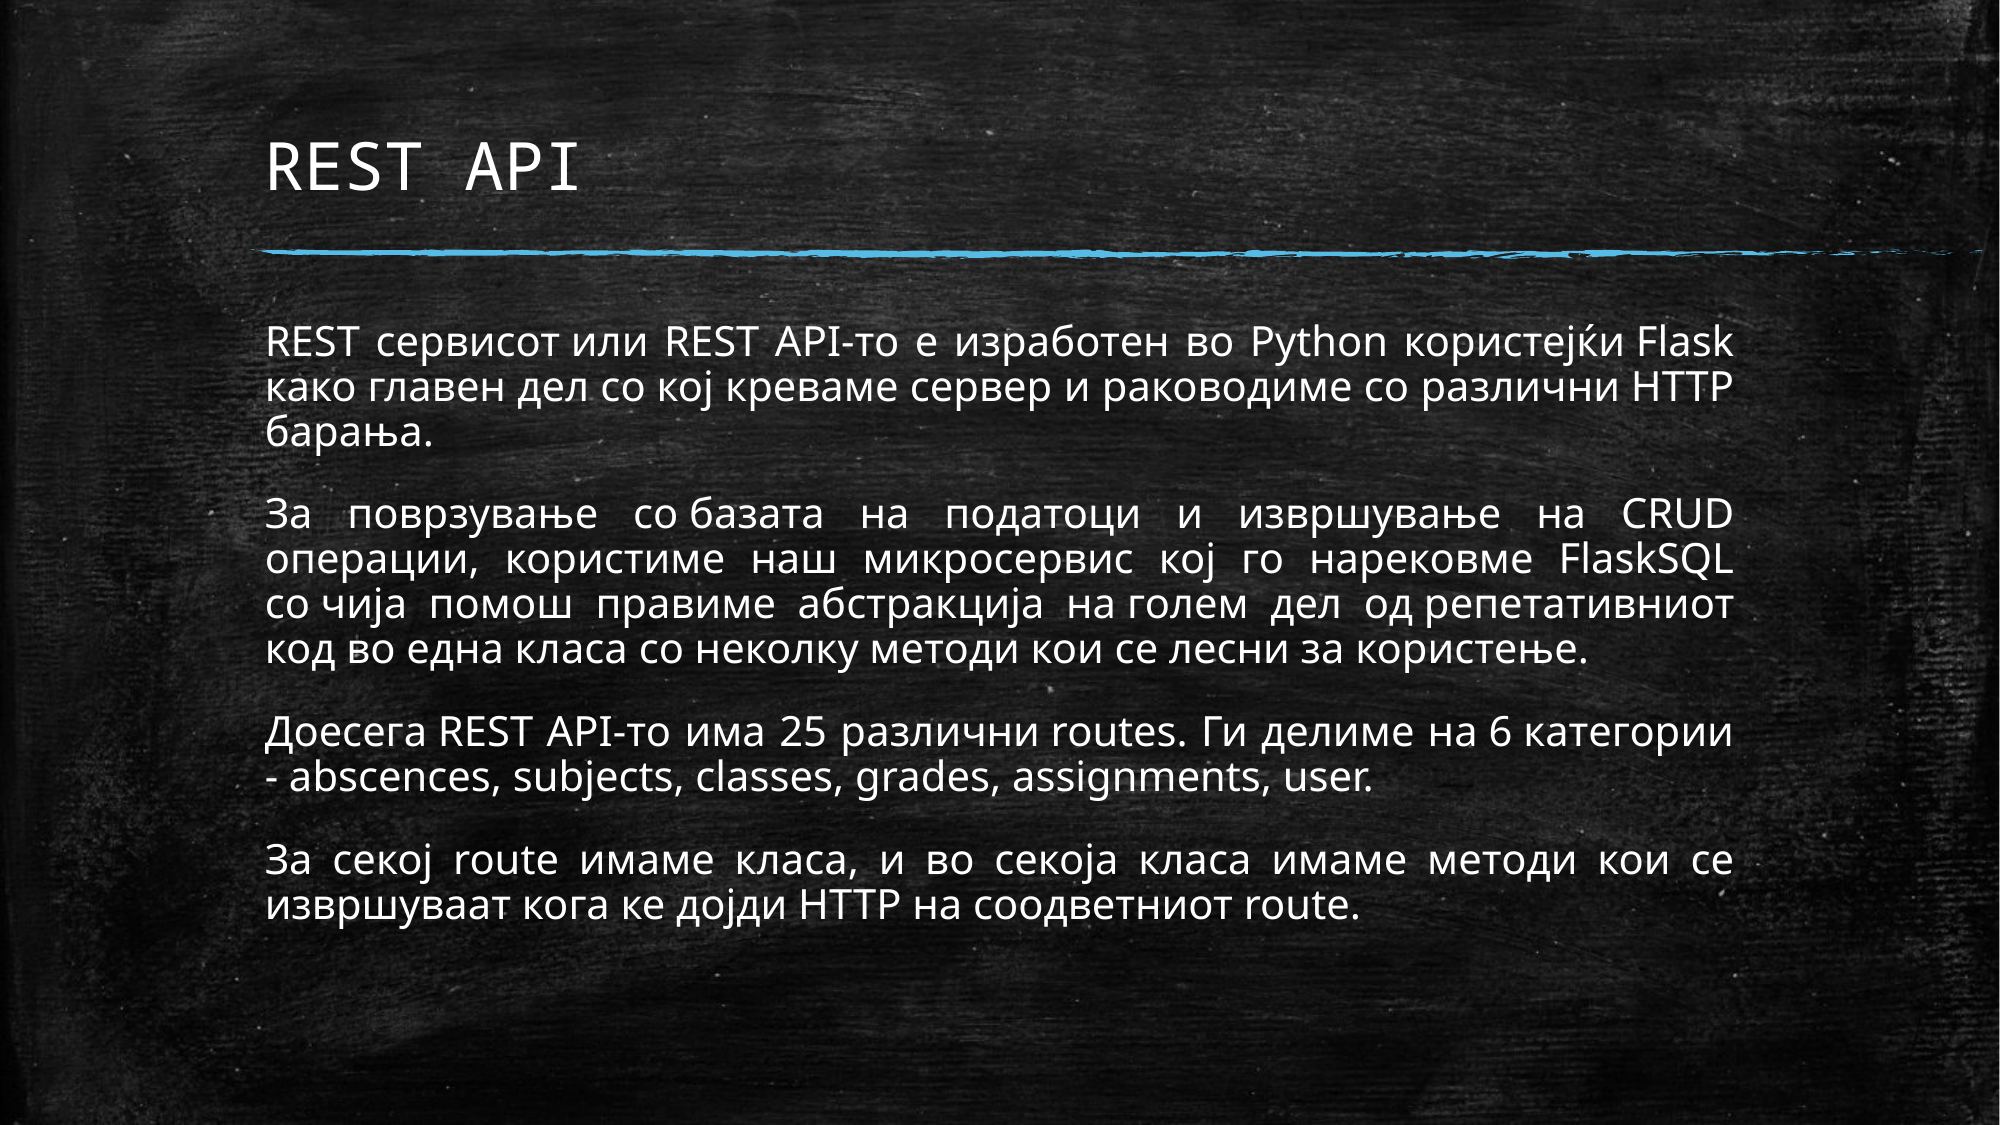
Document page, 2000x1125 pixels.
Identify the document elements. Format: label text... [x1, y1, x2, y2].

title REST API [249, 45, 1750, 213]
list REST сервисот или REST API-то е изработен во Python користејќи Flask како главен дел со кој креваме сервер и раководиме со различни HTTP барања. За поврзување со базата на податоци и извршување на CRUD операции, користиме наш микросервис кој го нарековме FlaskSQL со чија помош правиме абстракција на голем дел од репетативниот код во една класа со неколку методи кои се лесни за користење. Доесега REST API-то има 25 различни routes. Ги делиме на 6 категории - abscences, subjects, classes, grades, assignments, user. За секој route имаме класа, и во секоја класа имаме методи кои се извршуваат кога ке дојди HTTP на соодветниот route. [249, 312, 1750, 1013]
